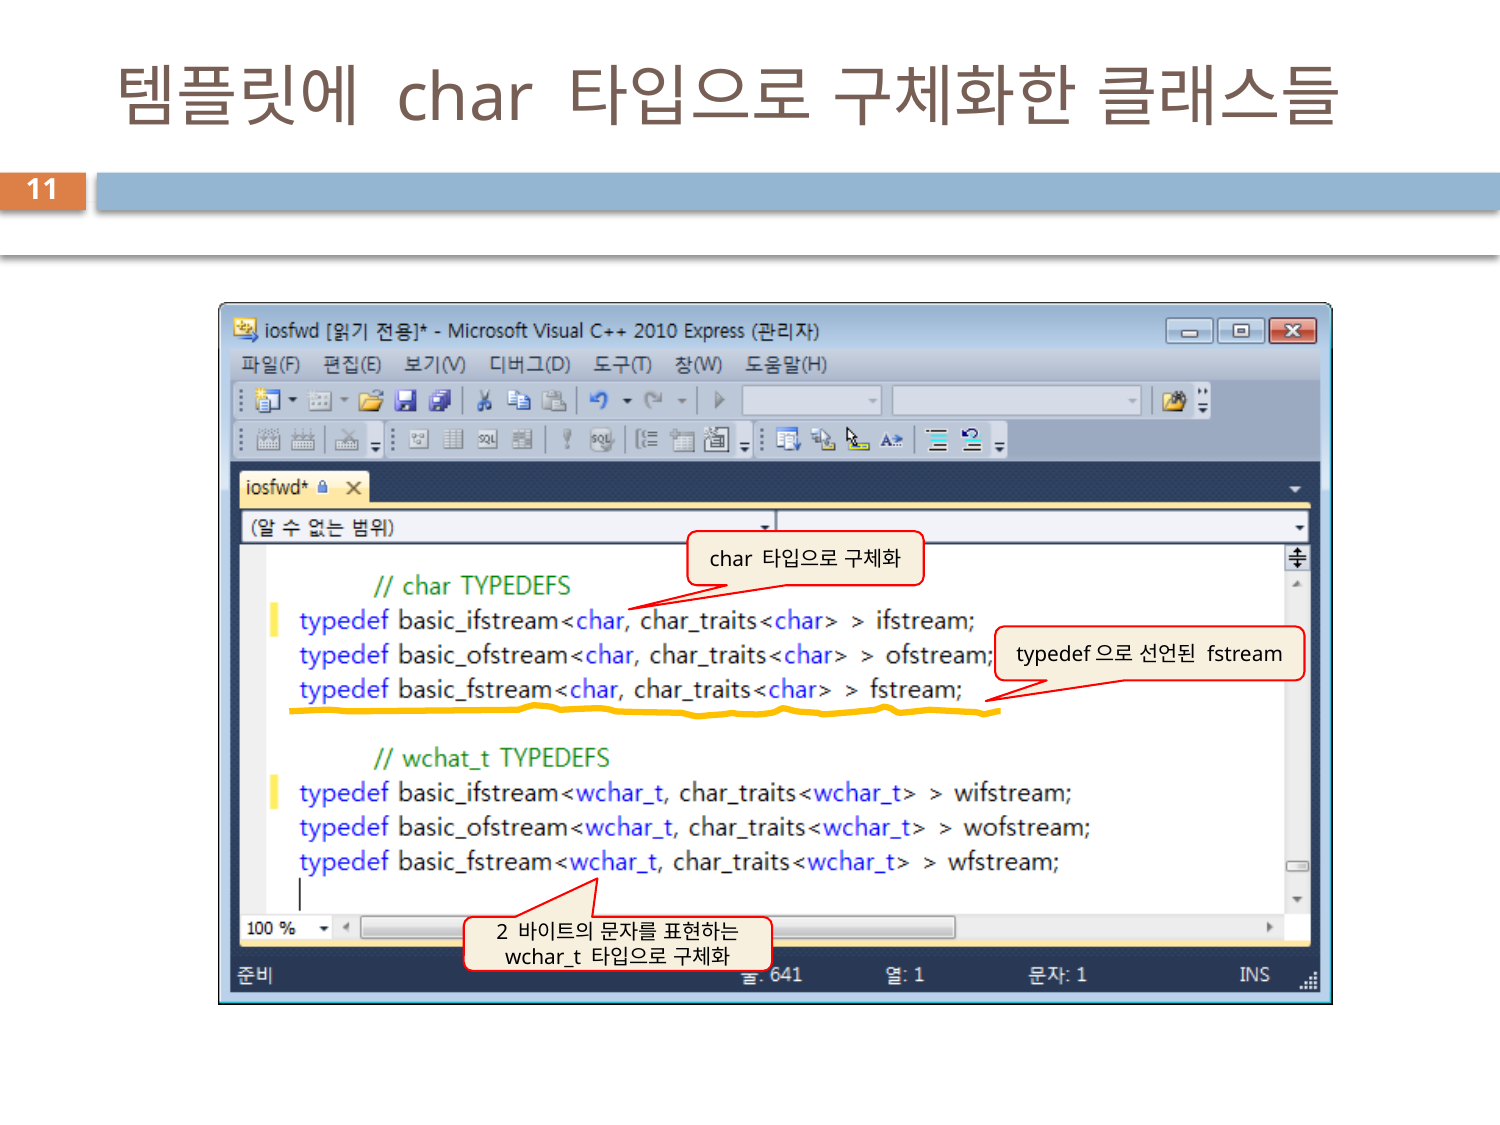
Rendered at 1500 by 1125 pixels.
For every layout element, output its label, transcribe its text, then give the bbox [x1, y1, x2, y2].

slide_number 11 [0, 170, 87, 211]
title 템플릿에 char 타입으로 구체화한 클래스들 [100, 37, 1438, 149]
picture [218, 302, 1333, 1005]
